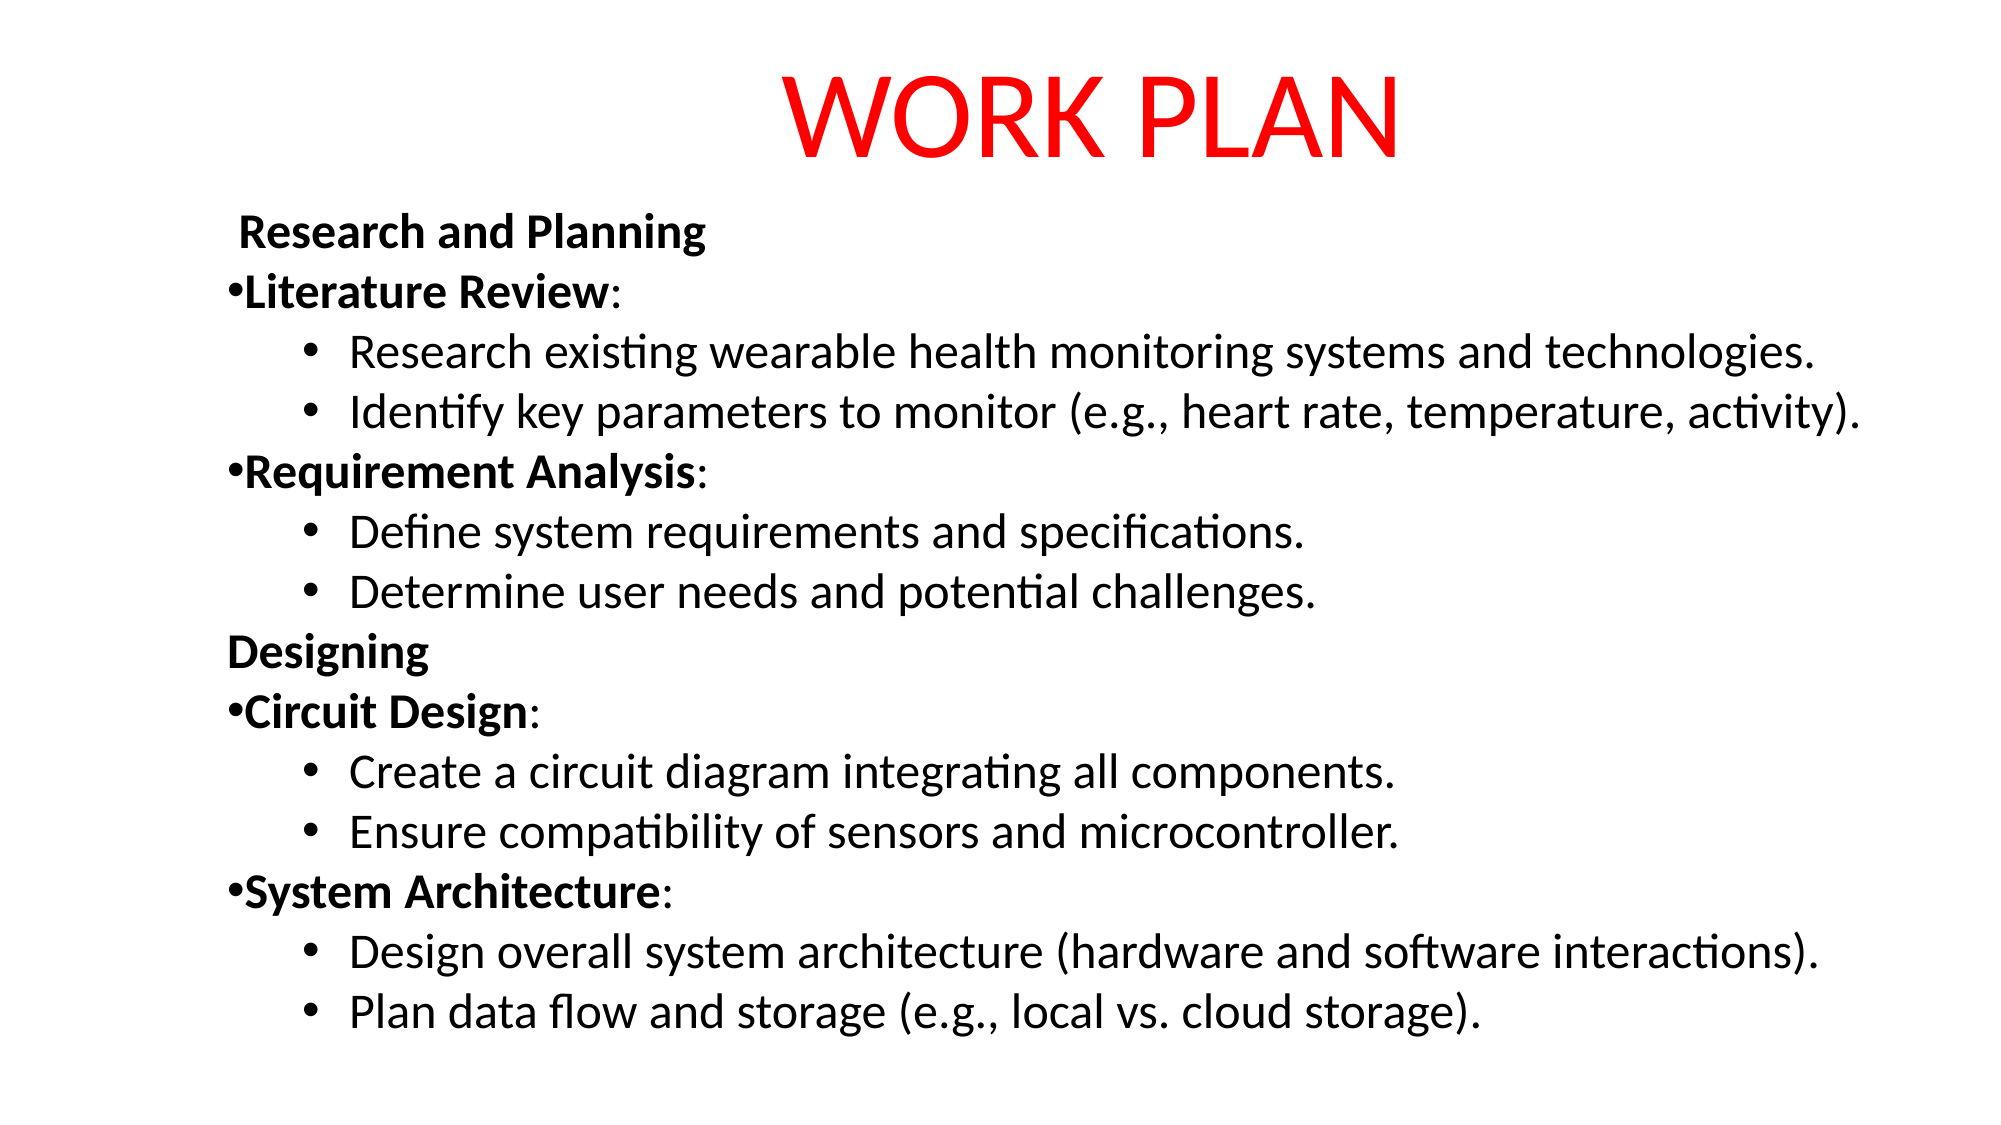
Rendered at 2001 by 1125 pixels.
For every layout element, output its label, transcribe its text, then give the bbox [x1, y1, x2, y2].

text_box WORK PLAN [362, 24, 1824, 190]
text_box Research and Planning Literature Review: Research existing wearable health monitoring systems and technologies. Identify key parameters to monitor (e.g., heart rate, temperature, activity). Requirement Analysis: Define system requirements and specifications. Determine user needs and potential challenges. Designing Circuit Design: Create a circuit diagram integrating all components. Ensure compatibility of sensors and microcontroller. System Architecture: Design overall system architecture (hardware and software interactions). Plan data flow and storage (e.g., local vs. cloud storage). [212, 191, 2000, 1107]
